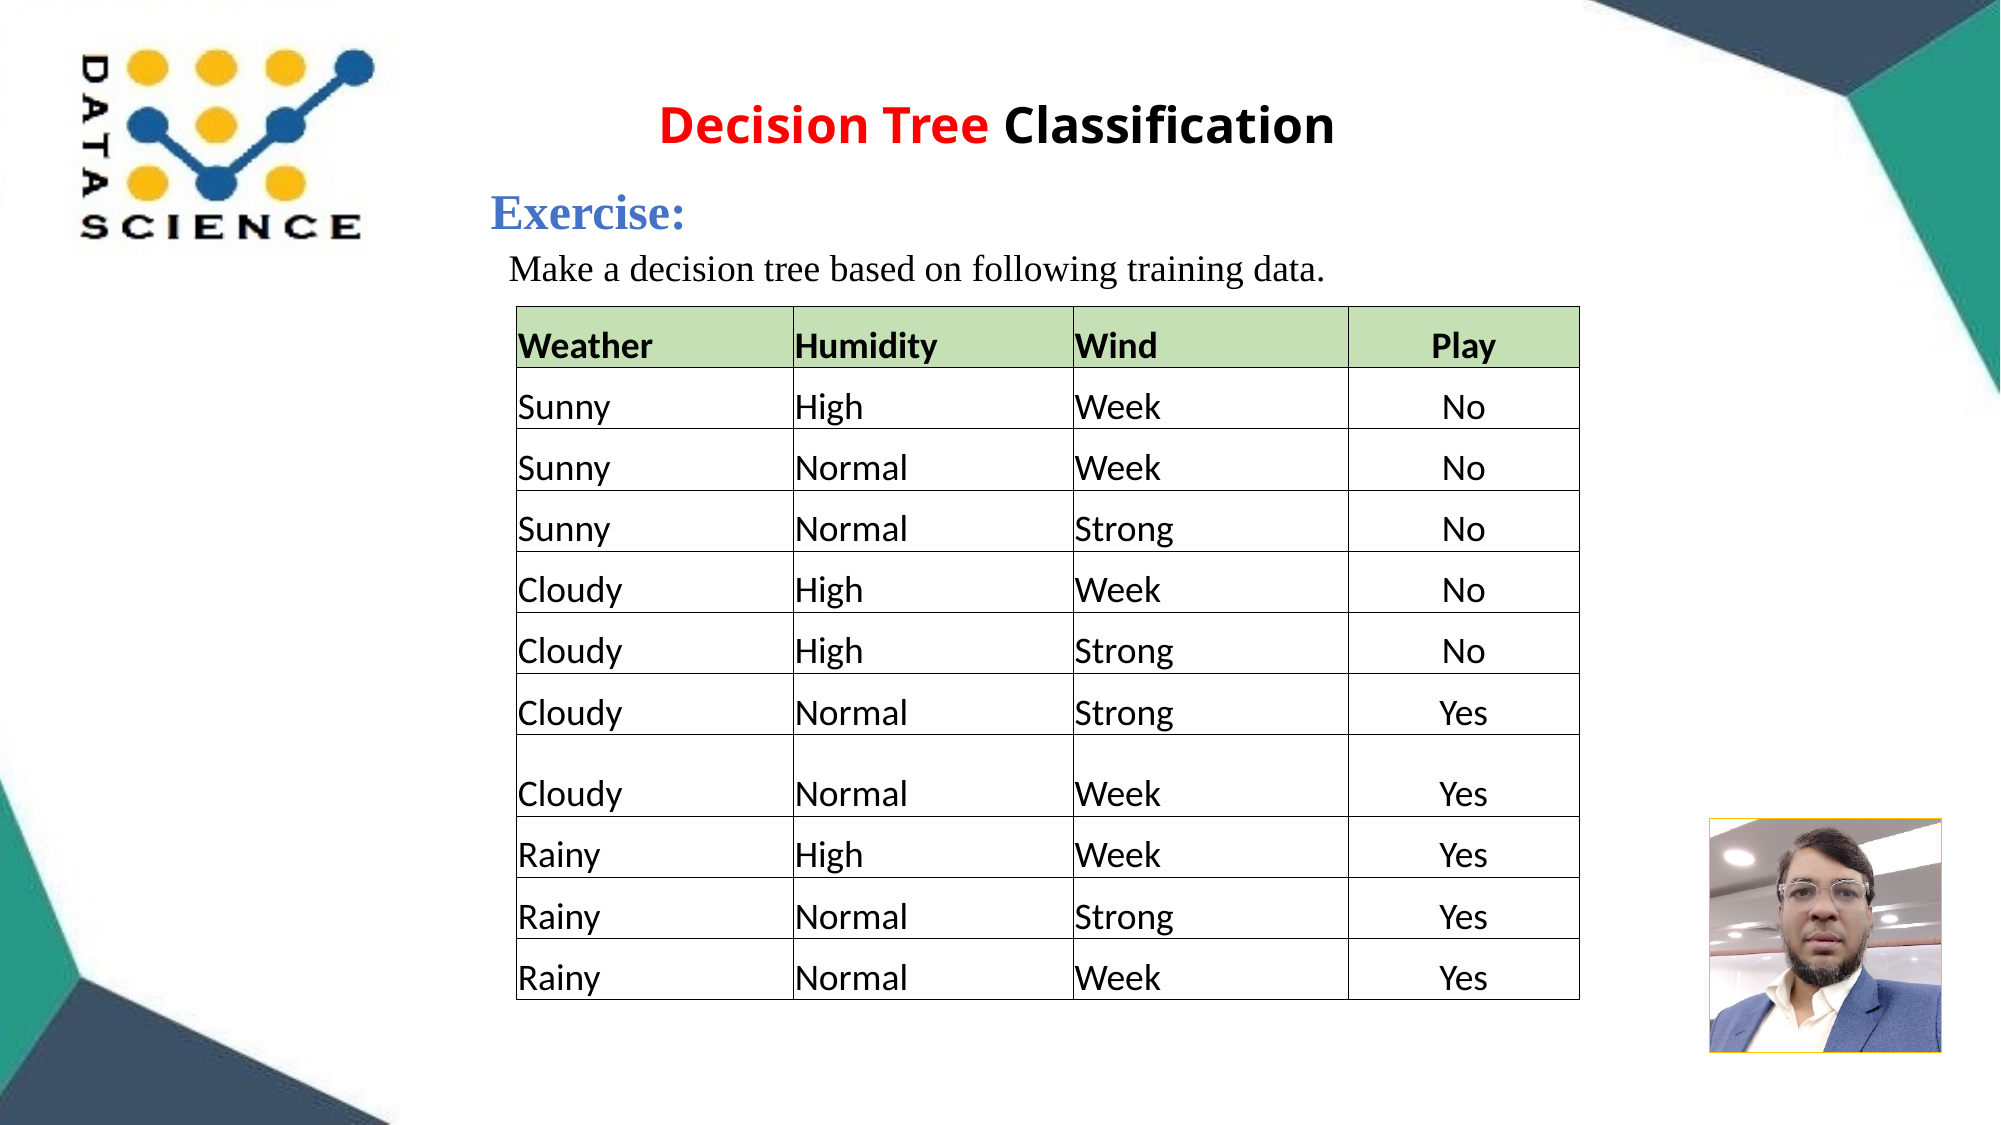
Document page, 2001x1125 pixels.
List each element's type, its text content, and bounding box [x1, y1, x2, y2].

table_cell Strong [1074, 491, 1348, 551]
table_cell Rainy [517, 939, 793, 999]
table_cell Yes [1349, 674, 1579, 734]
table_cell No [1349, 491, 1579, 551]
table_header Weather [517, 307, 793, 367]
text_box Exercise: [475, 168, 725, 247]
table_cell Cloudy [517, 735, 793, 816]
table_cell Yes [1349, 878, 1579, 938]
table_cell Week [1074, 552, 1348, 612]
picture [0, 0, 2001, 1125]
table_cell Cloudy [517, 613, 793, 673]
table_cell Normal [794, 878, 1073, 938]
table_cell No [1349, 429, 1579, 490]
table_cell Week [1074, 817, 1348, 877]
table_cell Sunny [517, 368, 793, 428]
table_cell High [794, 552, 1073, 612]
table_header Wind [1074, 307, 1348, 367]
table_cell Strong [1074, 878, 1348, 938]
table_header Humidity [794, 307, 1073, 367]
table_cell Sunny [517, 491, 793, 551]
table_cell High [794, 368, 1073, 428]
table_cell Week [1074, 368, 1348, 428]
table_cell Week [1074, 429, 1348, 490]
table_cell High [794, 613, 1073, 673]
text_box Make a decision tree based on following training data. [493, 234, 1342, 297]
table_cell Normal [794, 429, 1073, 490]
table_cell Rainy [517, 878, 793, 938]
table_cell High [794, 817, 1073, 877]
table_cell Yes [1349, 735, 1579, 816]
table_cell Sunny [517, 429, 793, 490]
table_cell Normal [794, 735, 1073, 816]
table_cell No [1349, 613, 1579, 673]
table_cell Cloudy [517, 552, 793, 612]
table_cell Strong [1074, 674, 1348, 734]
text_box Decision Tree Classification [509, 77, 1487, 162]
table_header Play [1349, 307, 1579, 367]
table_cell Rainy [517, 817, 793, 877]
table_cell Cloudy [517, 674, 793, 734]
table_cell Normal [794, 491, 1073, 551]
table_cell Yes [1349, 817, 1579, 877]
table_cell Yes [1349, 939, 1579, 999]
table_cell Normal [794, 674, 1073, 734]
table_cell Week [1074, 939, 1348, 999]
table_cell Week [1074, 735, 1348, 816]
table_cell No [1349, 368, 1579, 428]
table_cell Strong [1074, 613, 1348, 673]
table_cell Normal [794, 939, 1073, 999]
table_cell No [1349, 552, 1579, 612]
